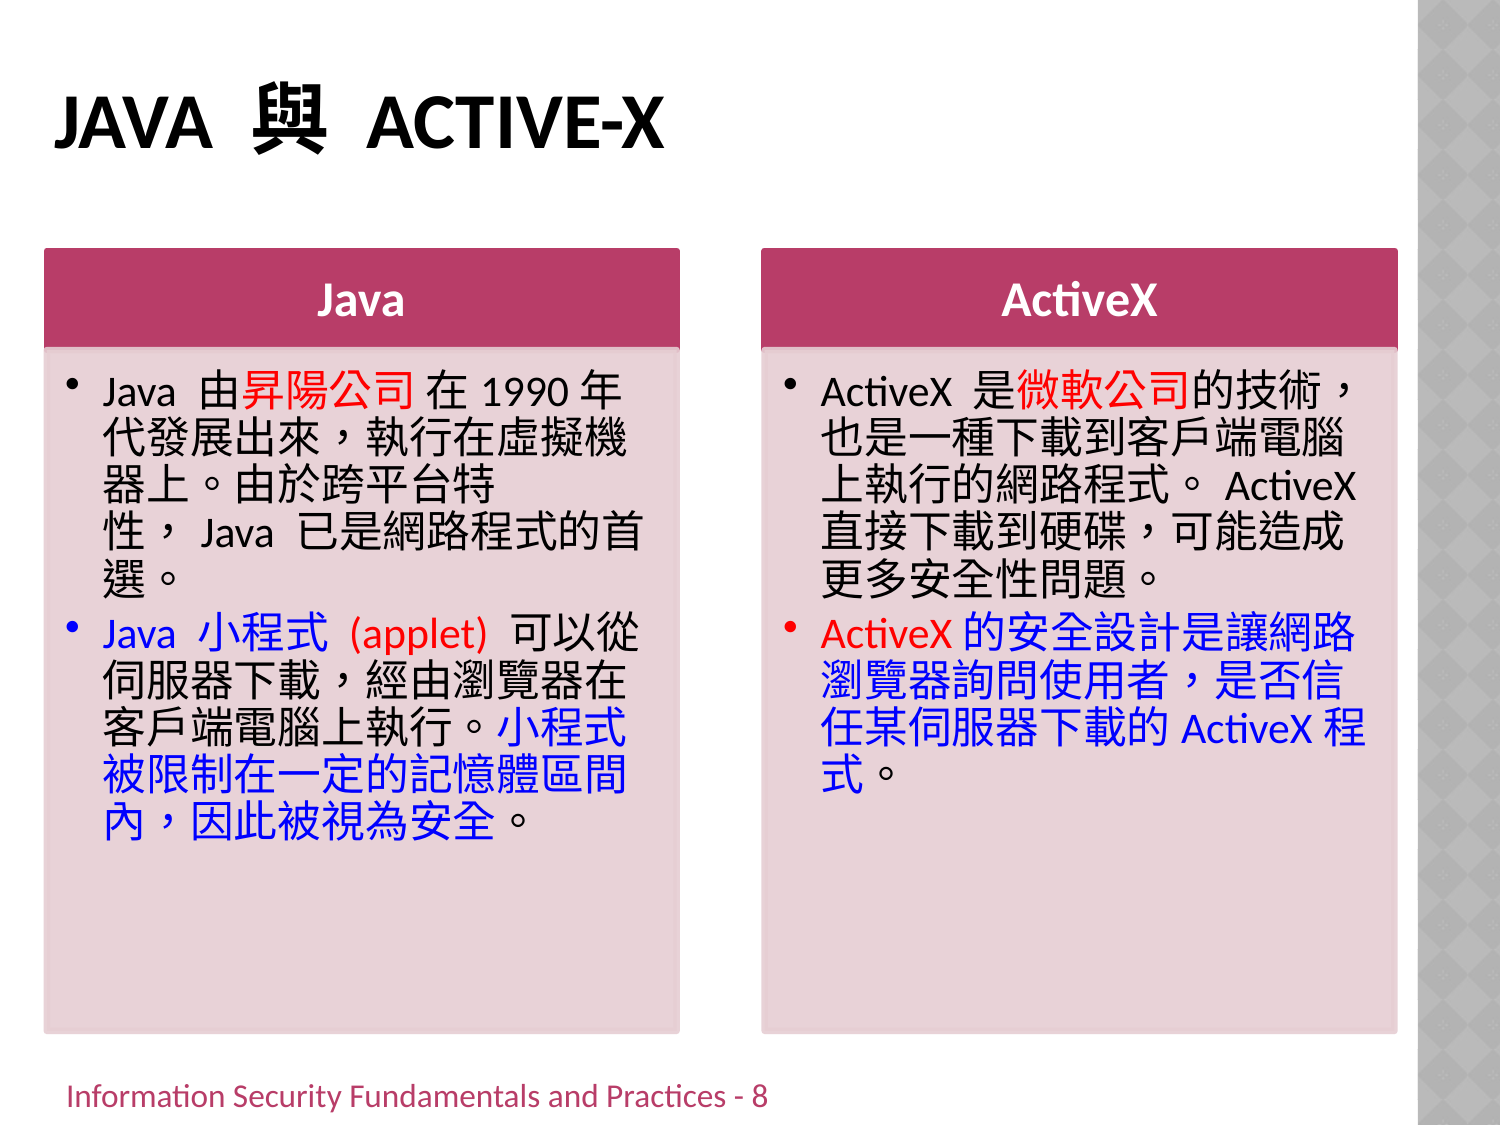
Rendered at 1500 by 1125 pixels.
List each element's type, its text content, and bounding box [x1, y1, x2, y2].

title Java 與 active-X [46, 52, 1395, 164]
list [46, 222, 1395, 1060]
